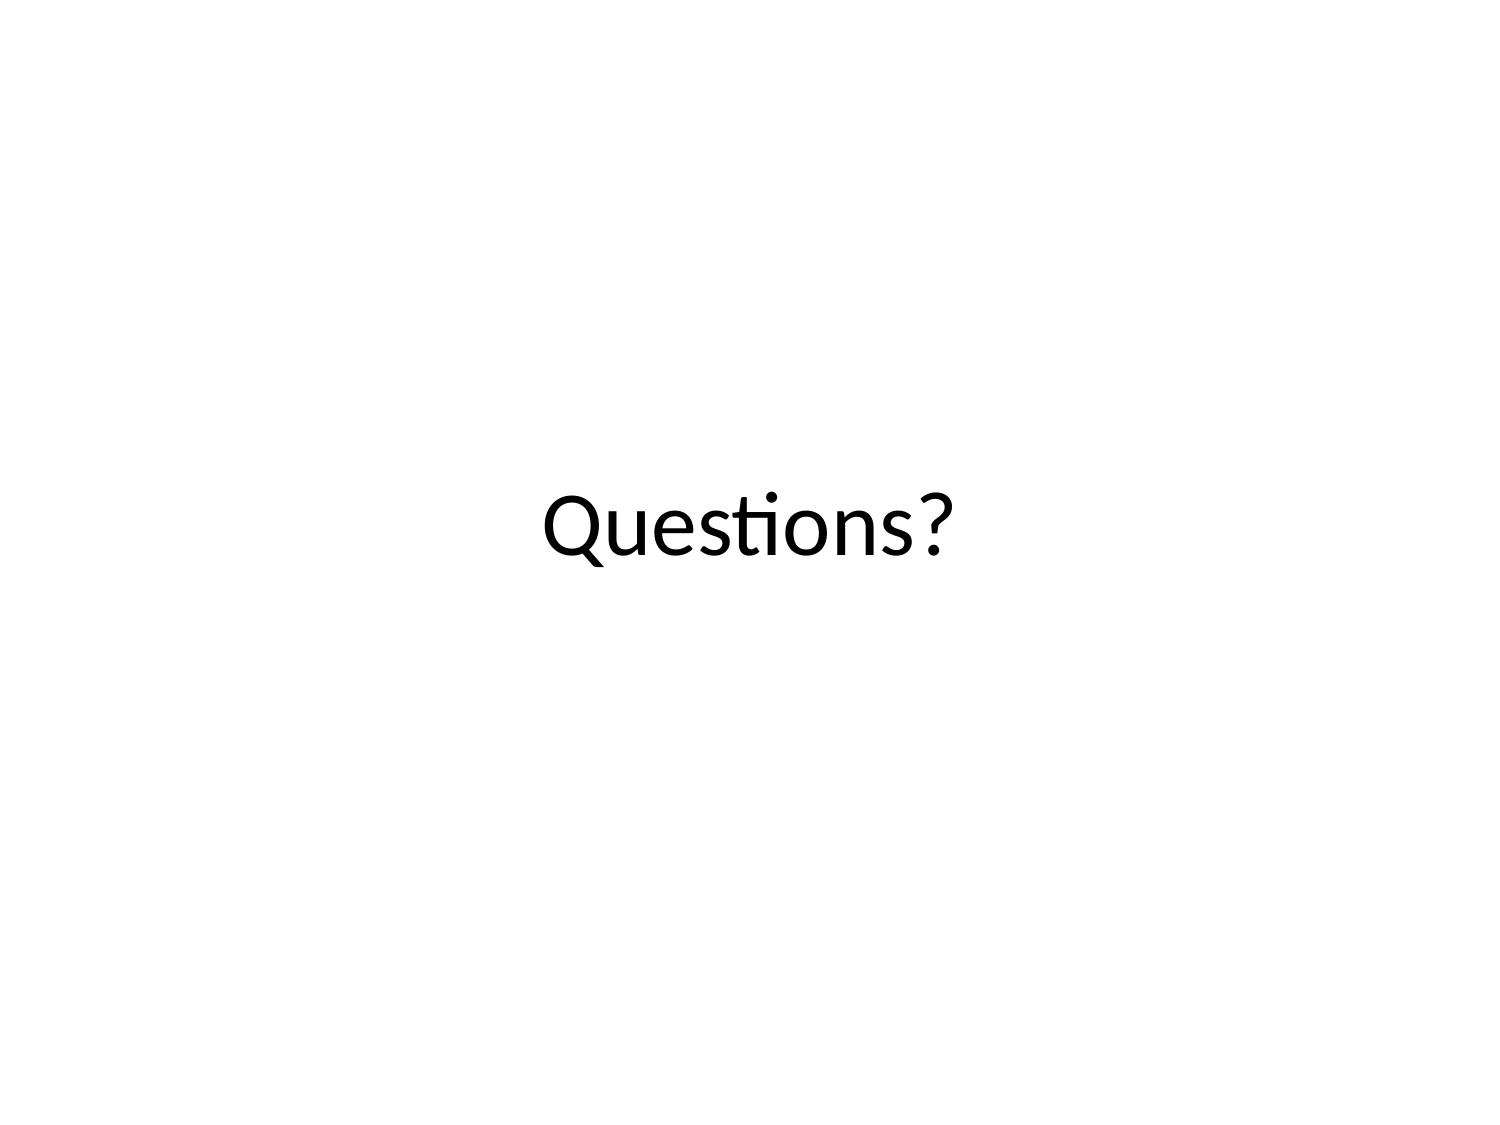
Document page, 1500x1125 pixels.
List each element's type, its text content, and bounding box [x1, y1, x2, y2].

title Questions? [75, 425, 1425, 613]
